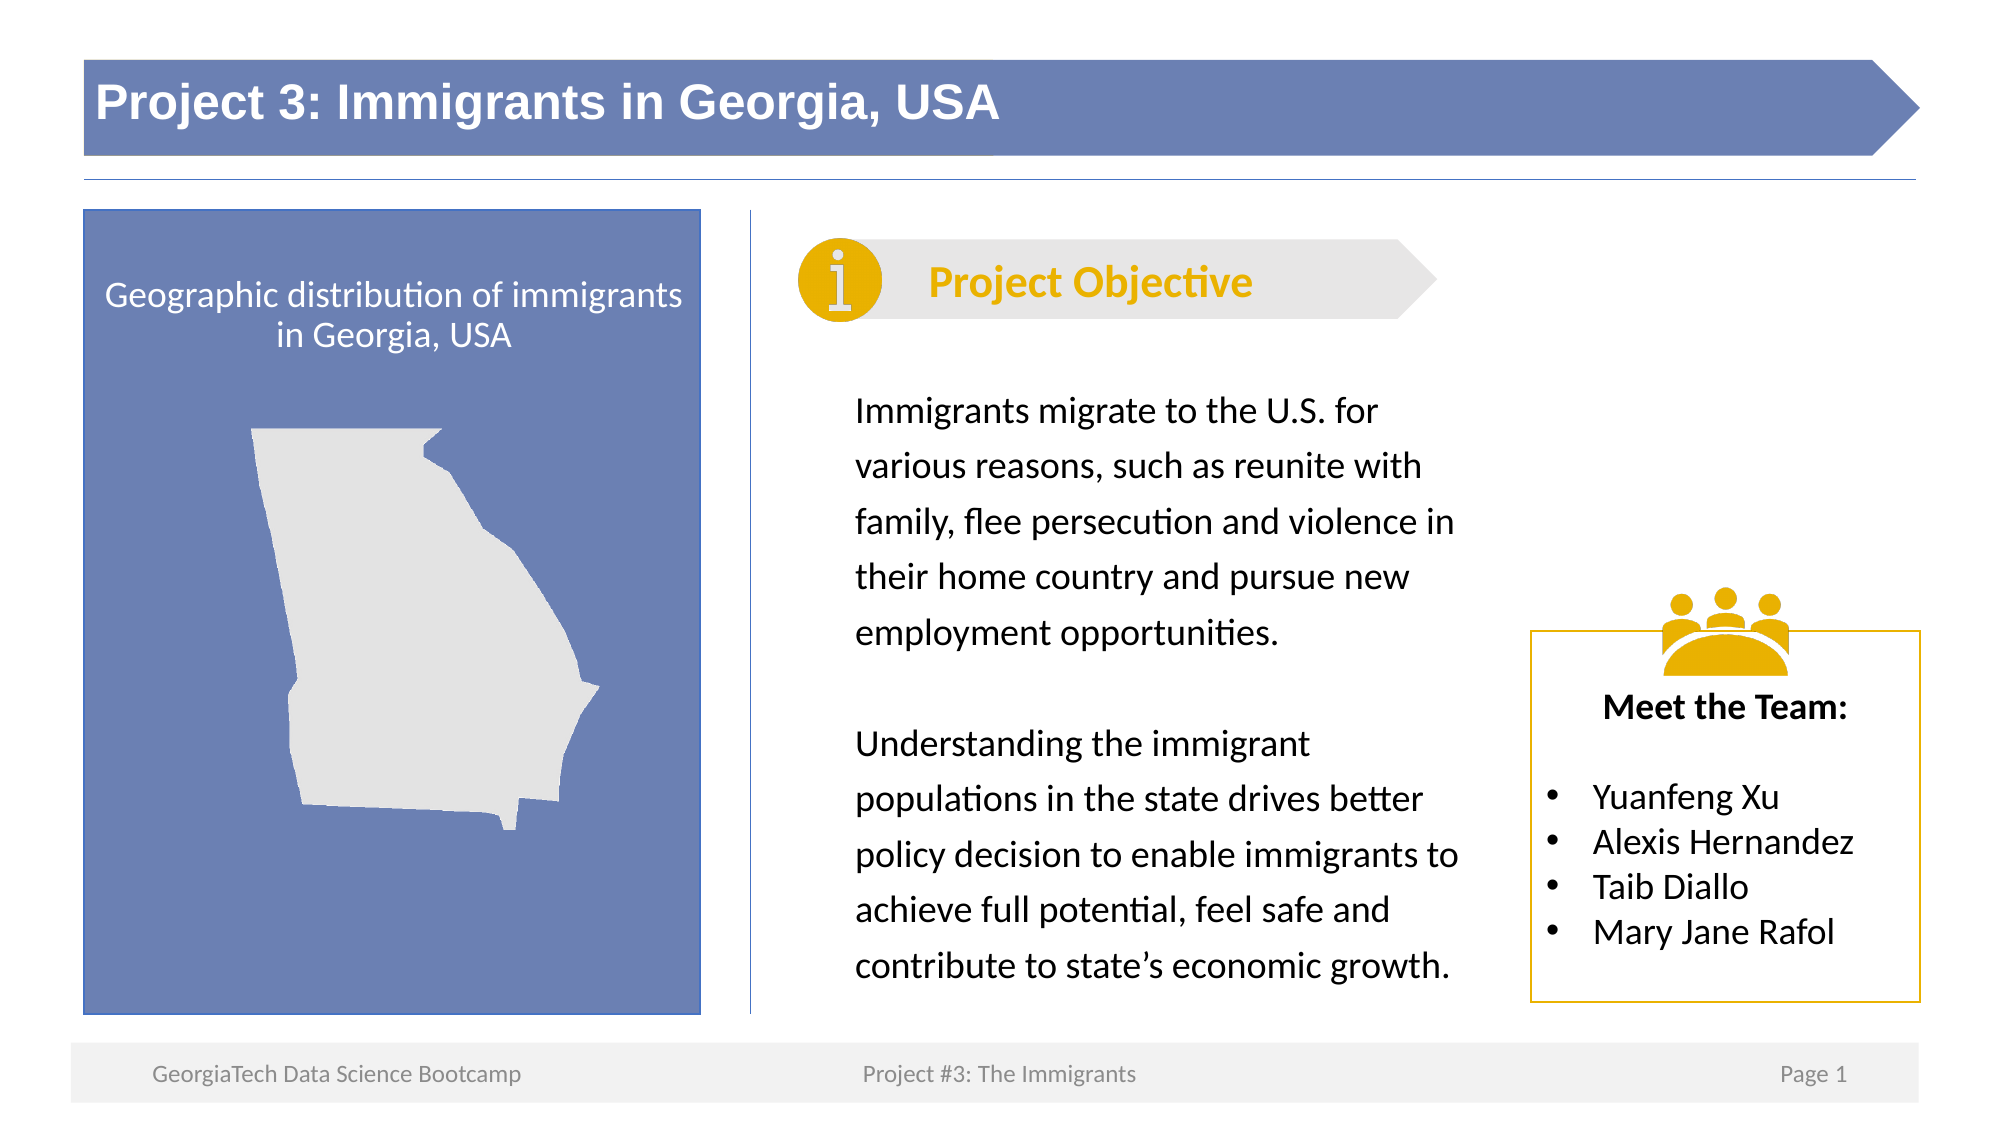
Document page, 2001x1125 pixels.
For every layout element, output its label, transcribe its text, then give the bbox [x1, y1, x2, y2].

text_box [83, 58, 1922, 157]
picture [1650, 556, 1801, 707]
footer Project #3: The Immigrants [662, 1042, 1338, 1103]
text_box Meet the Team: Yuanfeng Xu Alexis Hernandez Taib Diallo Mary Jane Rafol [1530, 630, 1921, 1003]
text_box [83, 209, 701, 1015]
title Project 3: Immigrants in Georgia, USA [80, 42, 1240, 138]
slide_number Page 1 [1412, 1042, 1863, 1103]
text_box Immigrants migrate to the U.S. for various reasons, such as reunite with family, flee persecution and violence in their home country and pursue new employment opportunities. Understanding the immigrant populations in the state drives better policy decision to enable immigrants to achieve full potential, feel safe and contribute to state’s economic growth. [839, 367, 1476, 1003]
picture [147, 351, 703, 907]
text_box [787, 227, 1438, 333]
slide_number GeorgiaTech Data Science Bootcamp [137, 1042, 588, 1103]
subtitle Geographic distribution of immigrants in Georgia, USA [86, 267, 703, 474]
